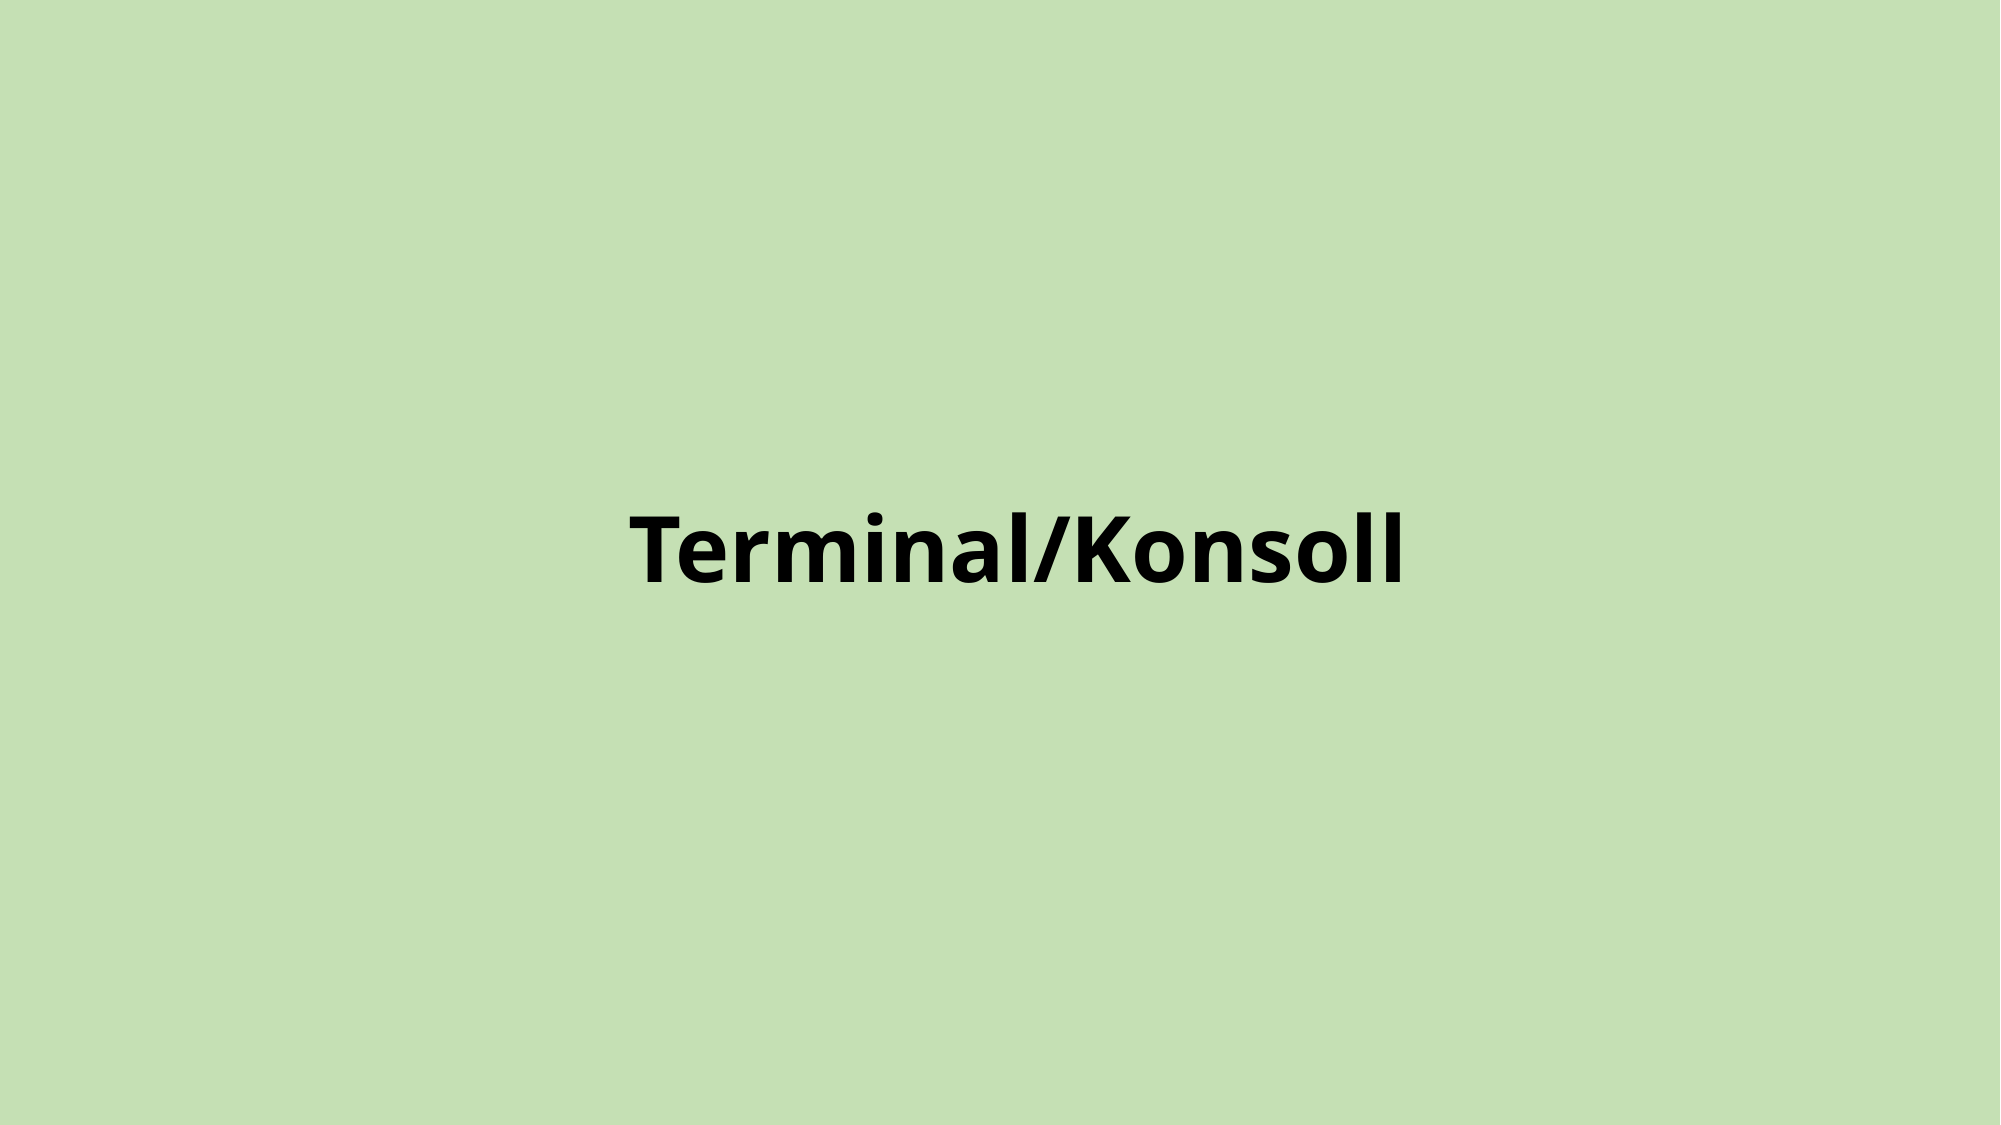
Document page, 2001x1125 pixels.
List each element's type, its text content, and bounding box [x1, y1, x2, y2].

title Terminal/Konsoll [155, 444, 1881, 662]
